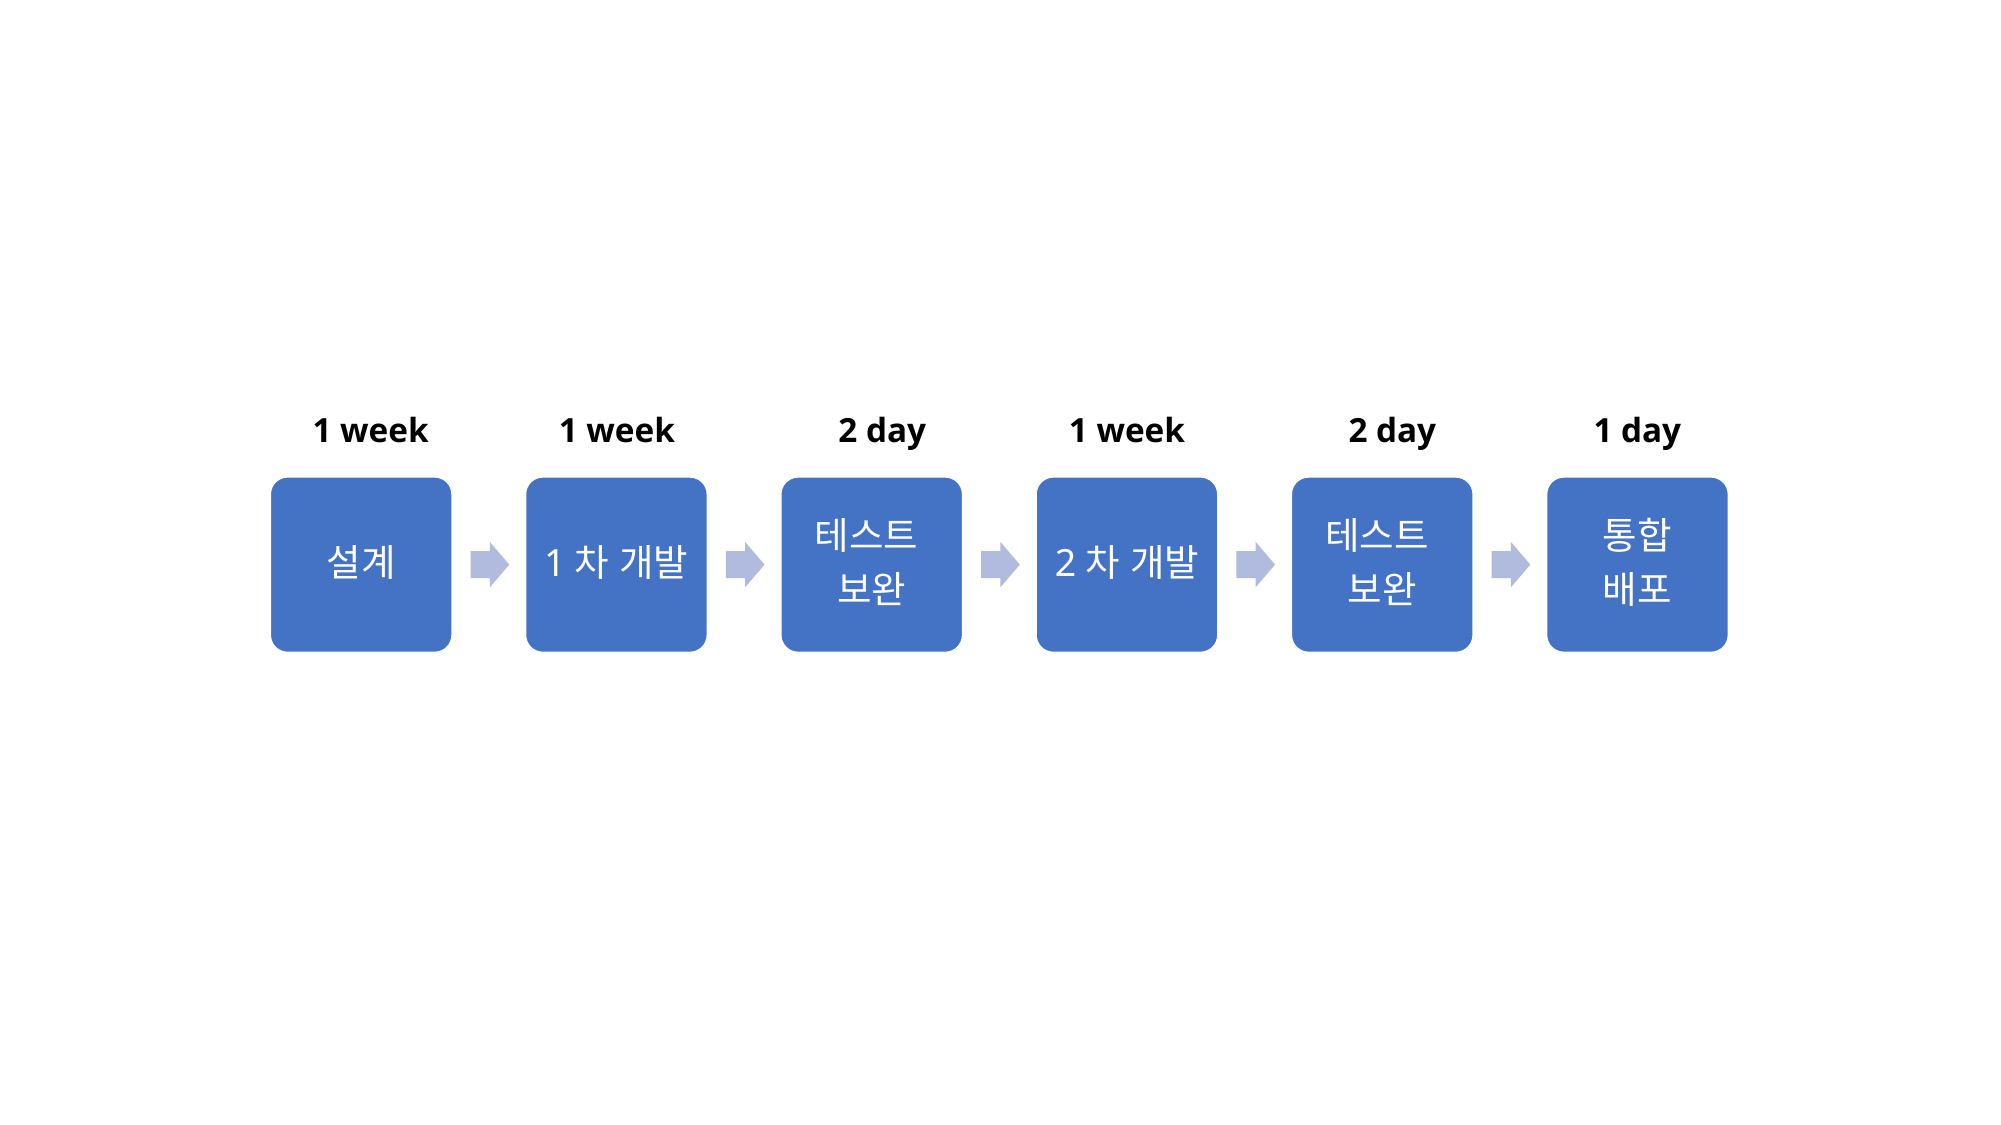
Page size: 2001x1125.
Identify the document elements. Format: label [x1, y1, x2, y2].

text_box [823, 401, 942, 457]
text_box [1333, 401, 1452, 457]
text_box [297, 401, 444, 457]
text_box [269, 476, 1729, 653]
text_box [1578, 401, 1697, 457]
text_box [1054, 401, 1200, 457]
text_box [543, 401, 690, 457]
